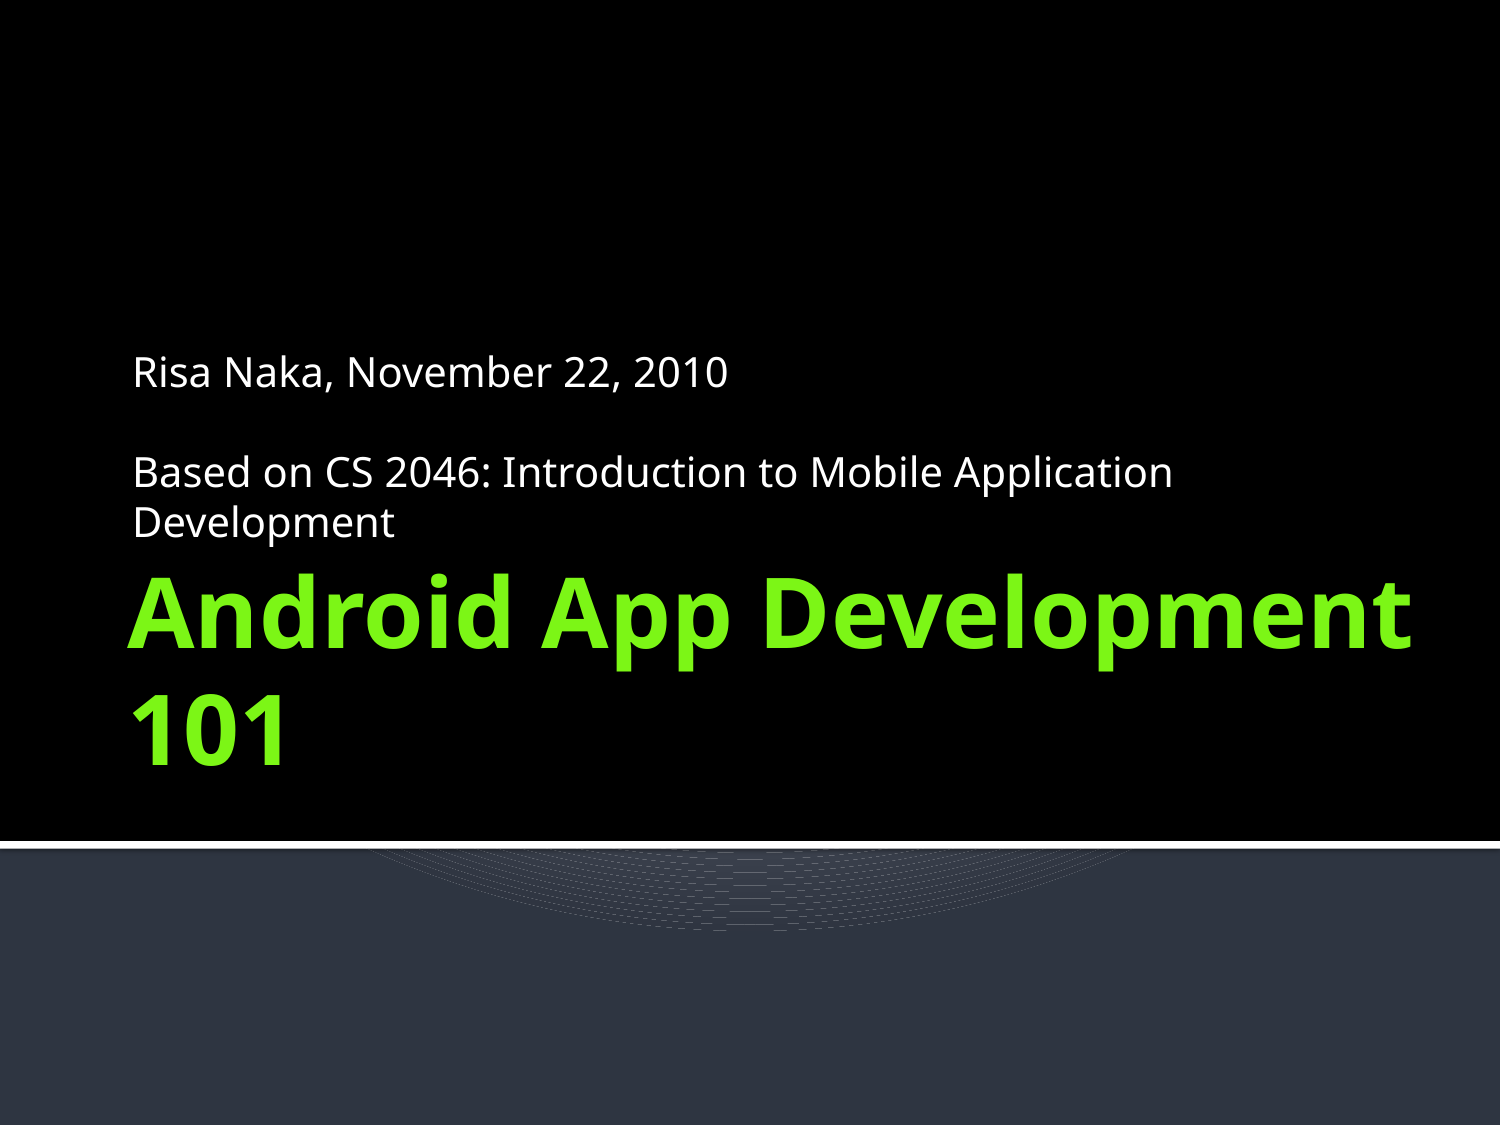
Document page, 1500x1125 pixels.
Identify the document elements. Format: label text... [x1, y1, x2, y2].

subtitle Risa Naka, November 22, 2010 Based on CS 2046: Introduction to Mobile Application Development [112, 299, 1438, 547]
title Android App Development 101 [112, 550, 1438, 825]
